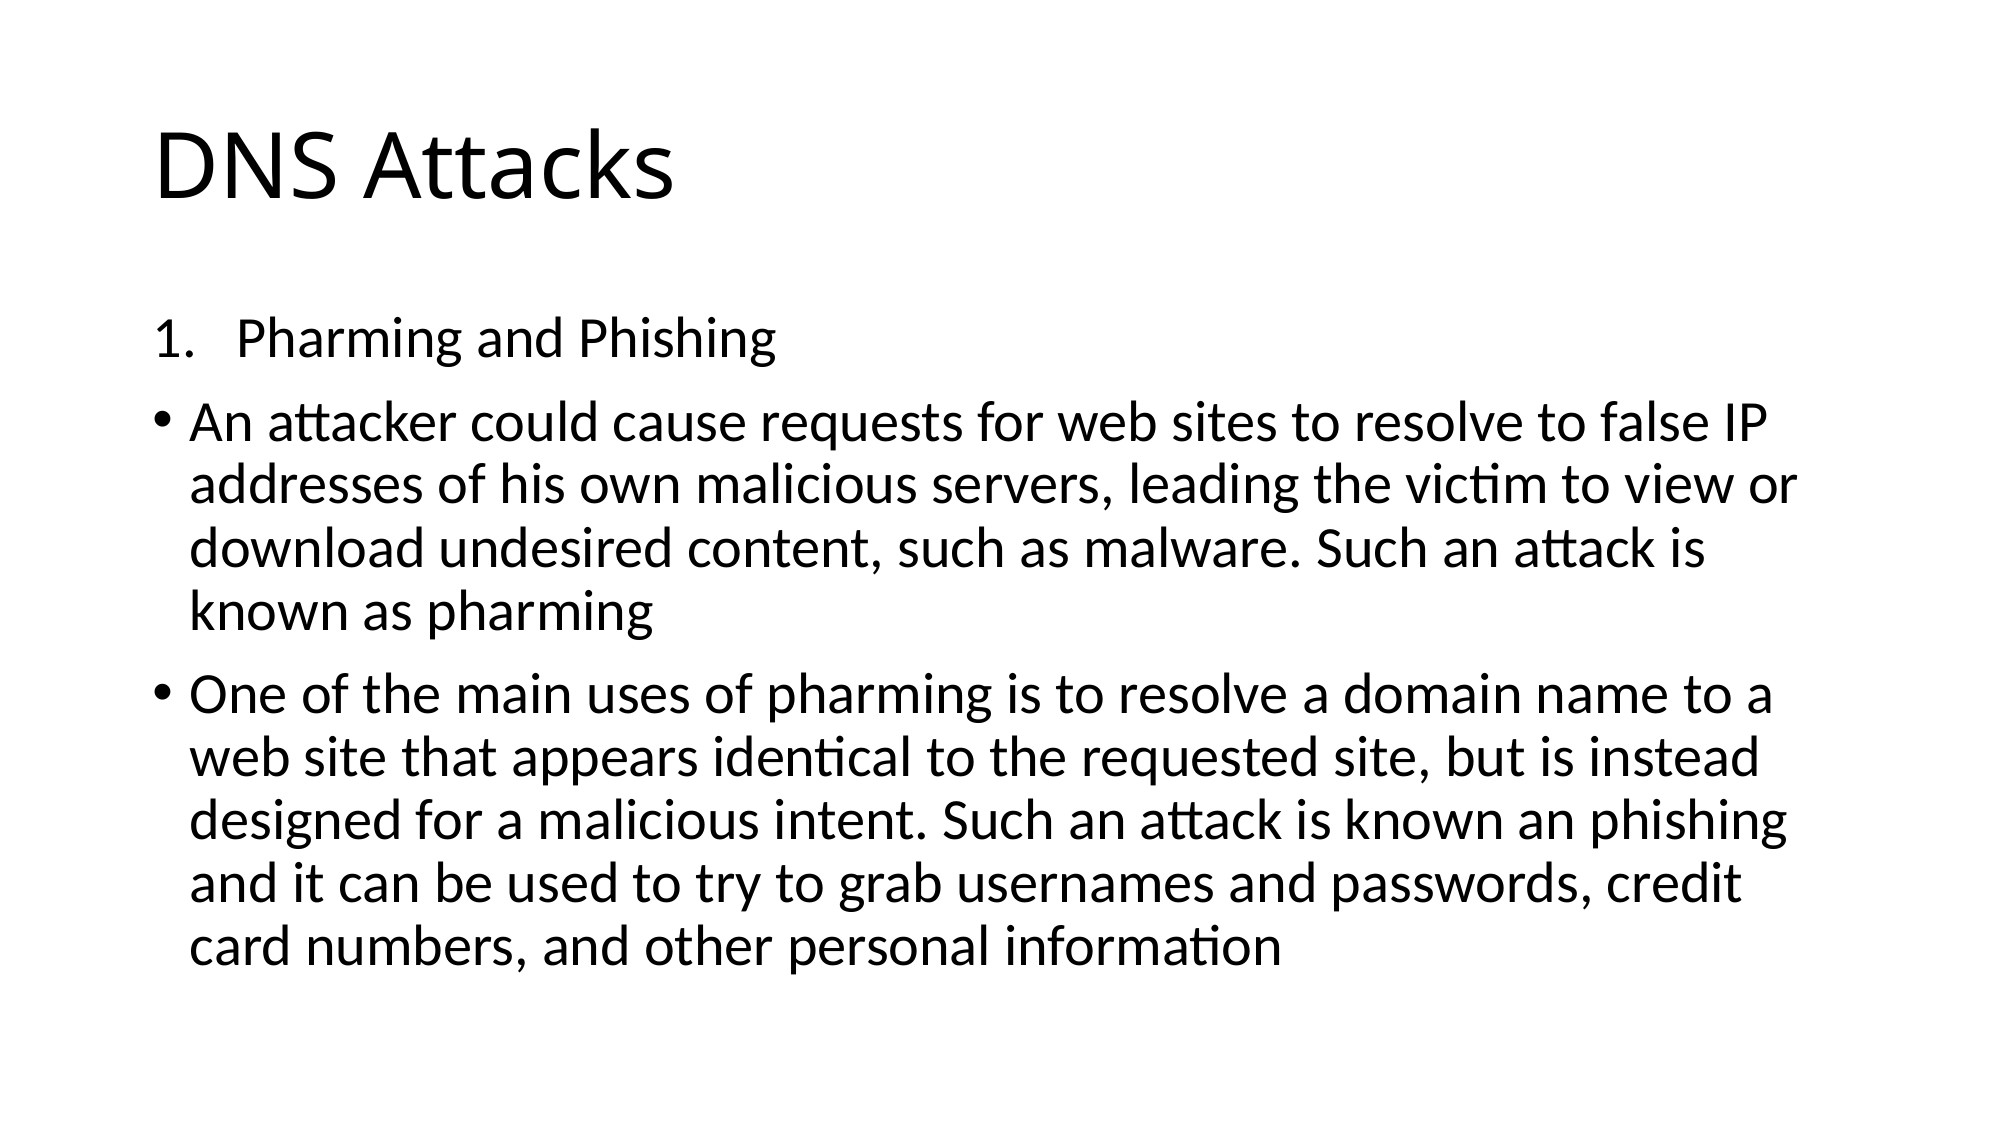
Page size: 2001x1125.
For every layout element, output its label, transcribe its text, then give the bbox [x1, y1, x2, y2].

list Pharming and Phishing An attacker could cause requests for web sites to resolve to false IP addresses of his own malicious servers, leading the victim to view or download undesired content, such as malware. Such an attack is known as pharming One of the main uses of pharming is to resolve a domain name to a web site that appears identical to the requested site, but is instead designed for a malicious intent. Such an attack is known an phishing and it can be used to try to grab usernames and passwords, credit card numbers, and other personal information [137, 299, 1863, 1014]
title DNS Attacks [137, 59, 1863, 278]
